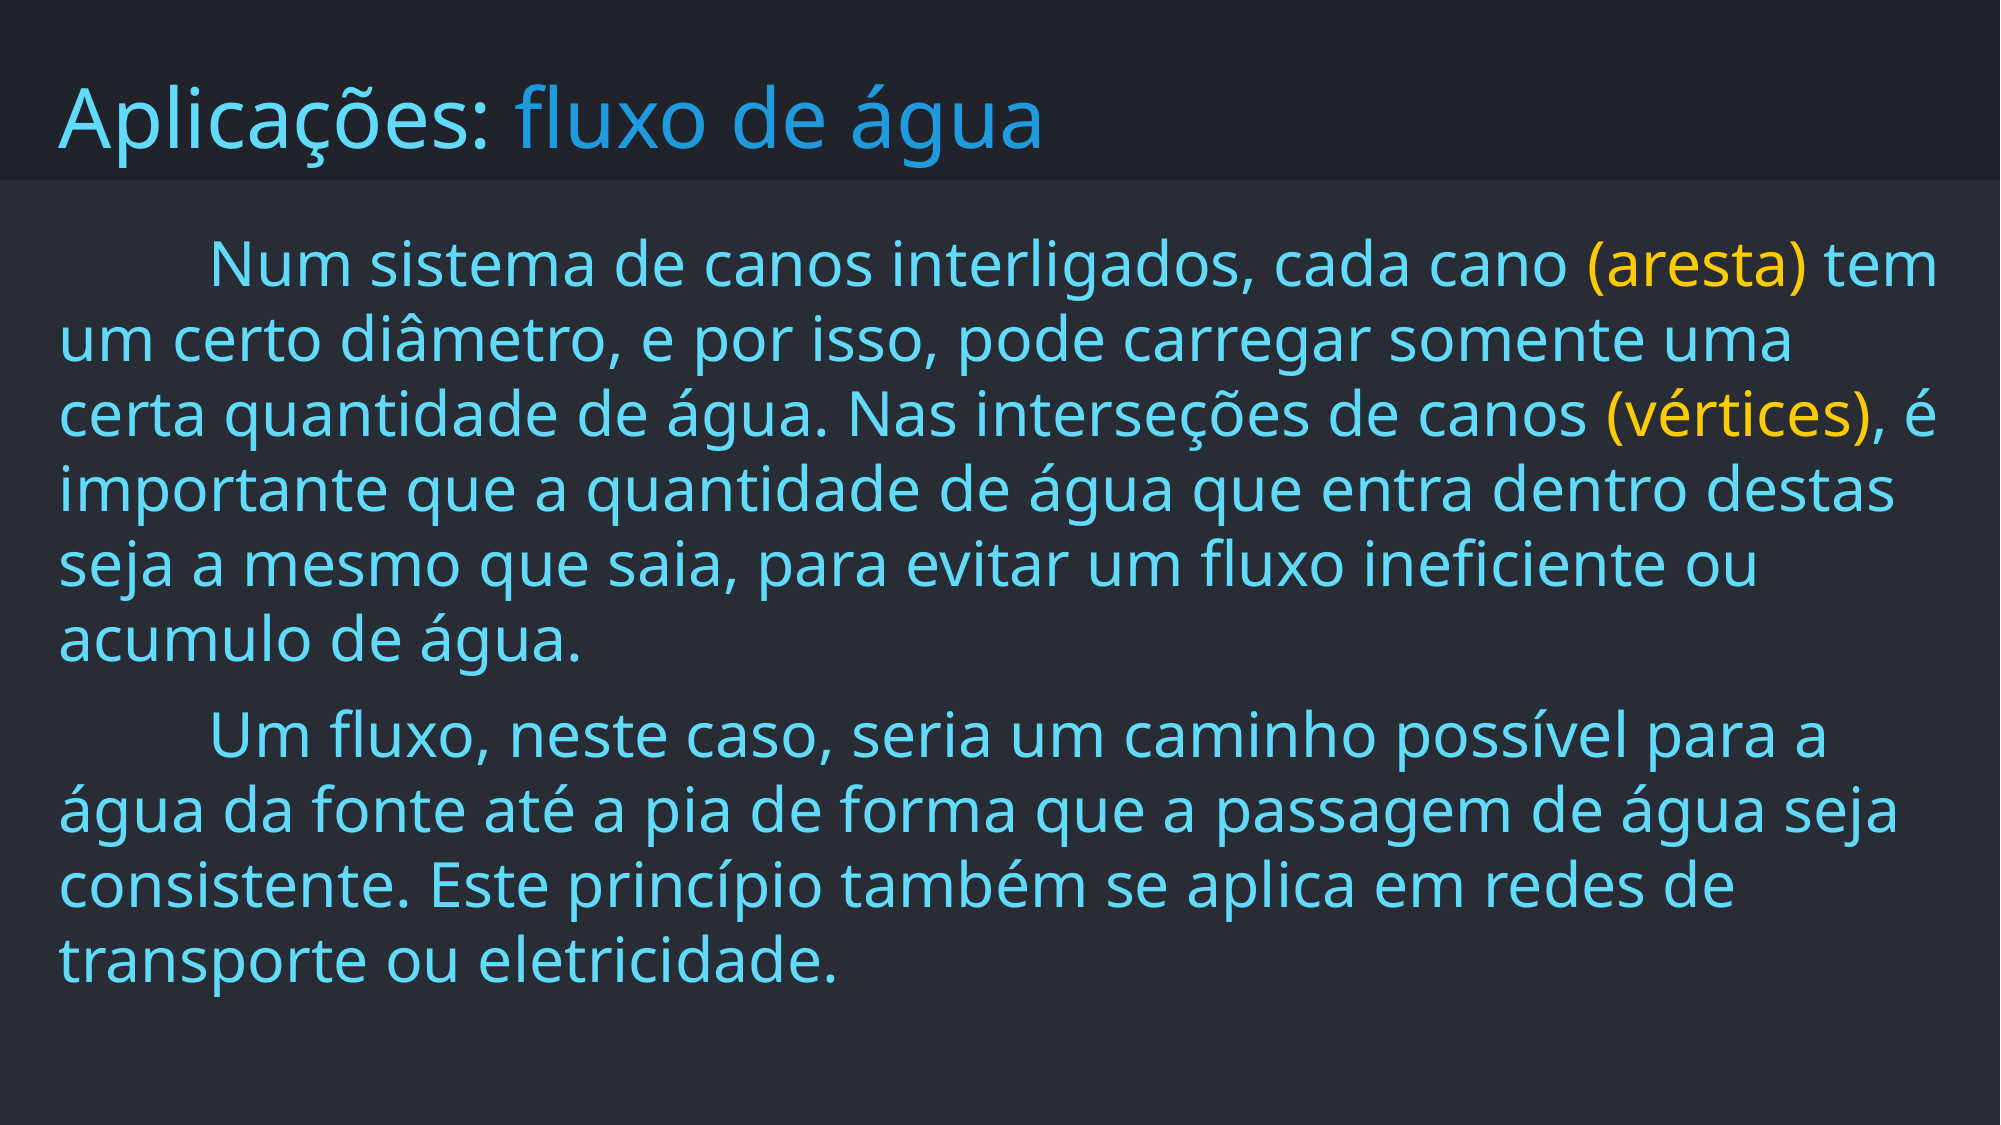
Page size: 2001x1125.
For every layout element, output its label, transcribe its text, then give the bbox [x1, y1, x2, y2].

subtitle Num sistema de canos interligados, cada cano (aresta) tem um certo diâmetro, e por isso, pode carregar somente uma certa quantidade de água. Nas interseções de canos (vértices), é importante que a quantidade de água que entra dentro destas seja a mesmo que saia, para evitar um fluxo ineficiente ou acumulo de água. Um fluxo, neste caso, seria um caminho possível para a água da fonte até a pia de forma que a passagem de água seja consistente. Este princípio também se aplica em redes de transporte ou eletricidade. [0, 180, 2000, 1125]
text_box Aplicações: fluxo de água [0, 1, 2000, 179]
